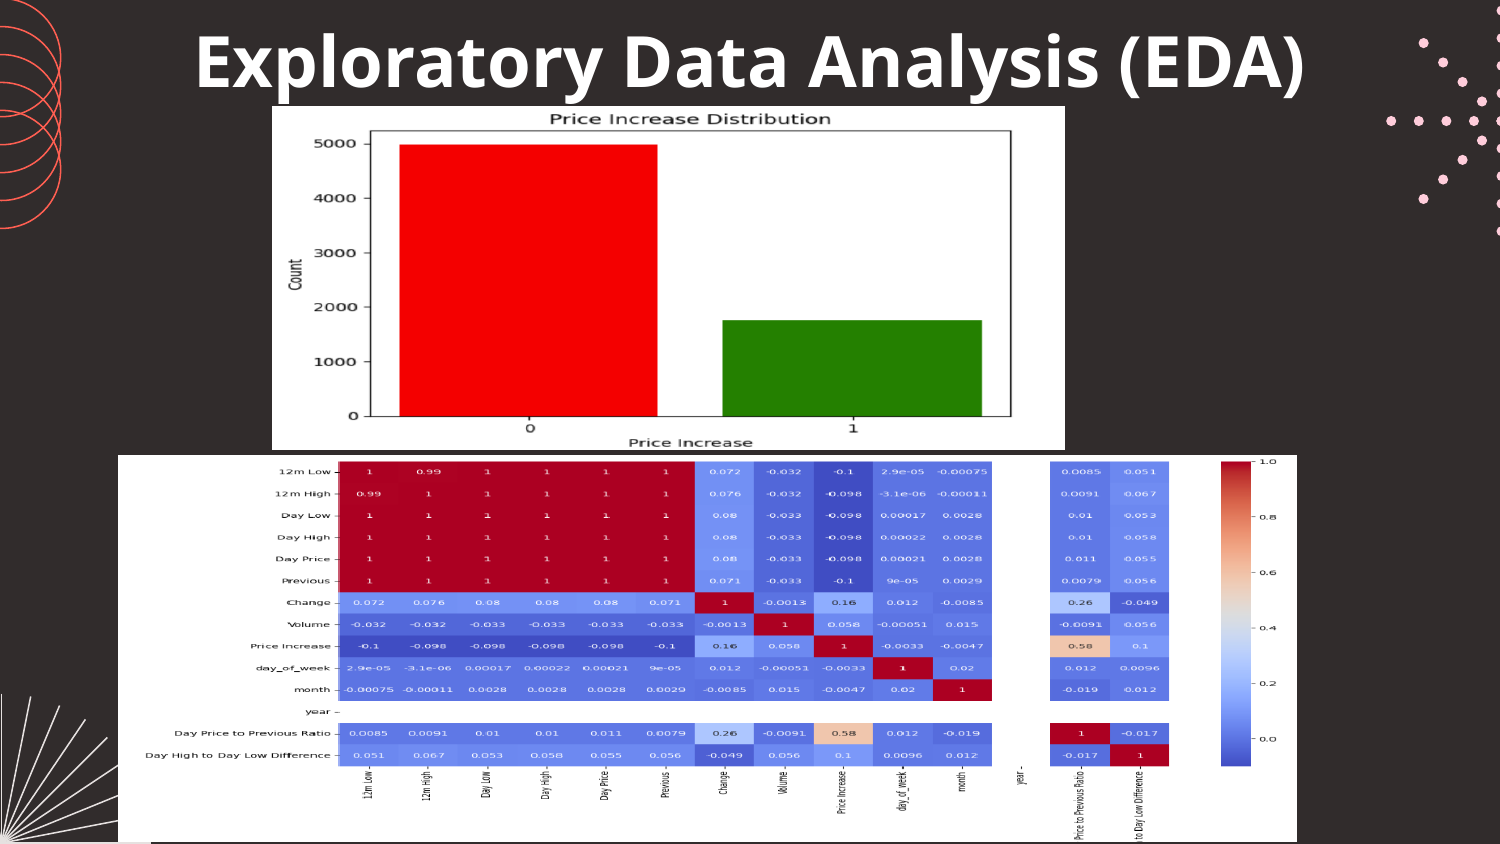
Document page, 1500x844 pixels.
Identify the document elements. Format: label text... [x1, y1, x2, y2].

picture [117, 455, 1297, 842]
picture [272, 106, 1065, 451]
title Exploratory Data Analysis (EDA) [118, 2, 1382, 123]
